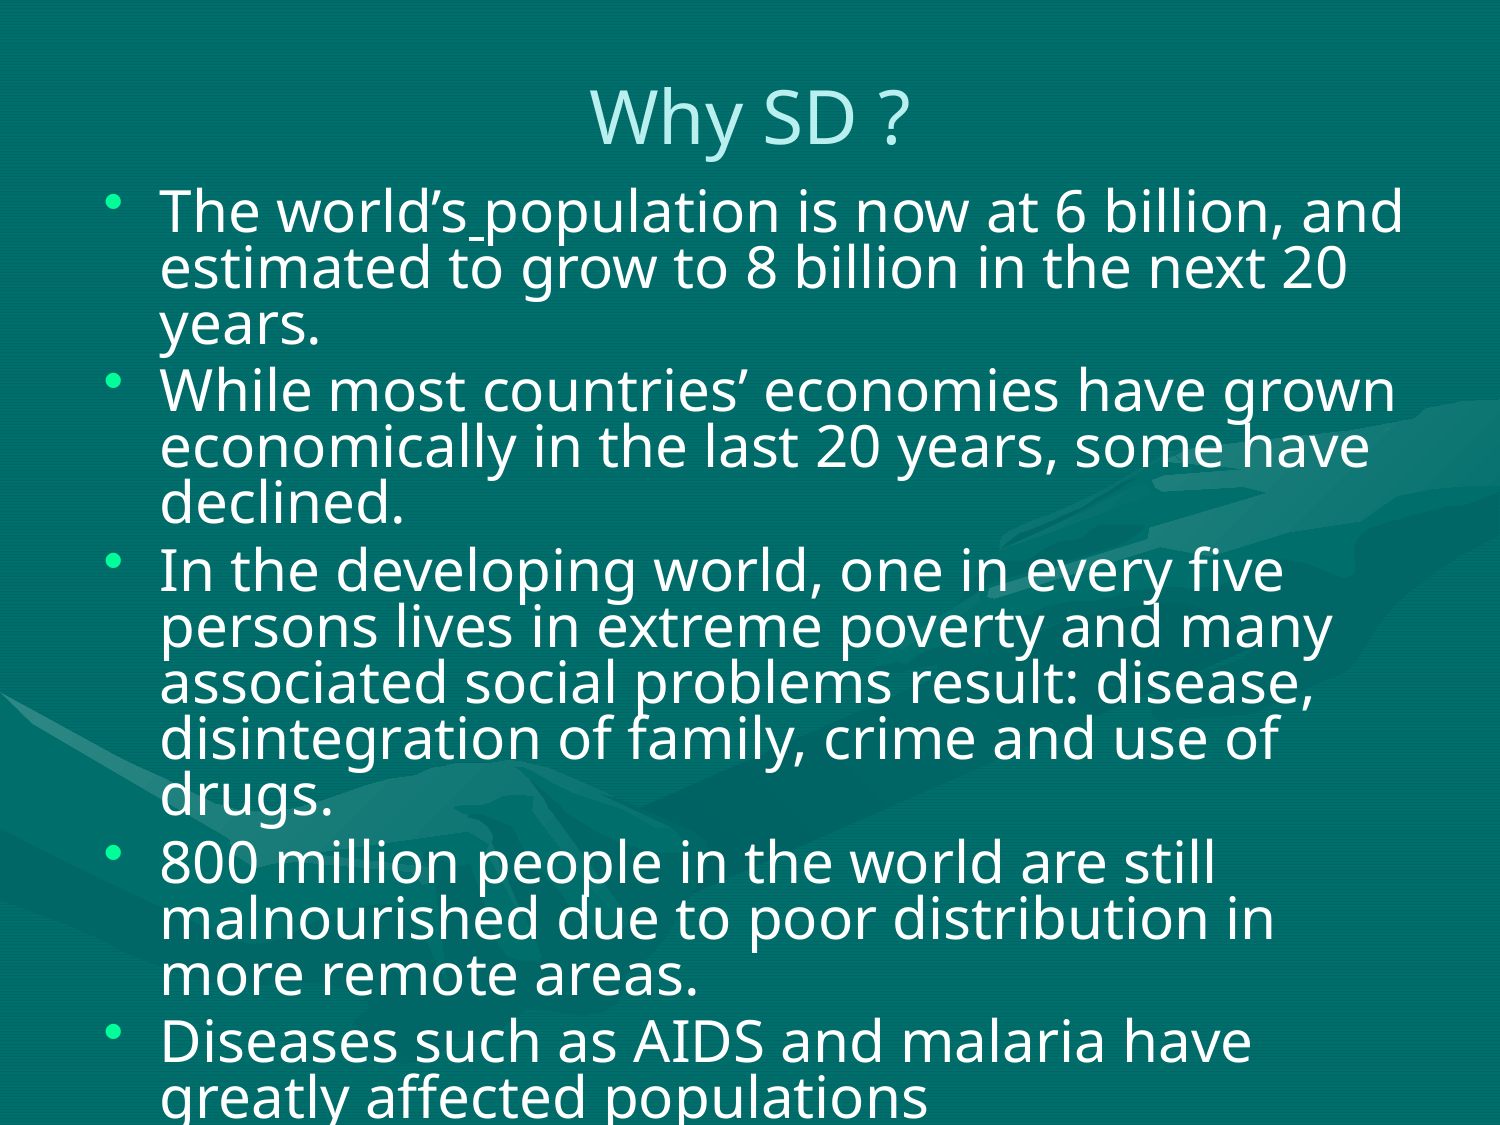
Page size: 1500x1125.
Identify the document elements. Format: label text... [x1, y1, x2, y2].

list The world’s population is now at 6 billion, and estimated to grow to 8 billion in the next 20 years. While most countries’ economies have grown economically in the last 20 years, some have declined. In the developing world, one in every five persons lives in extreme poverty and many associated social problems result: disease, disintegration of family, crime and use of drugs. 800 million people in the world are still malnourished due to poor distribution in more remote areas. Diseases such as AIDS and malaria have greatly affected populations [88, 179, 1439, 1125]
title Why SD ? [74, 44, 1426, 185]
